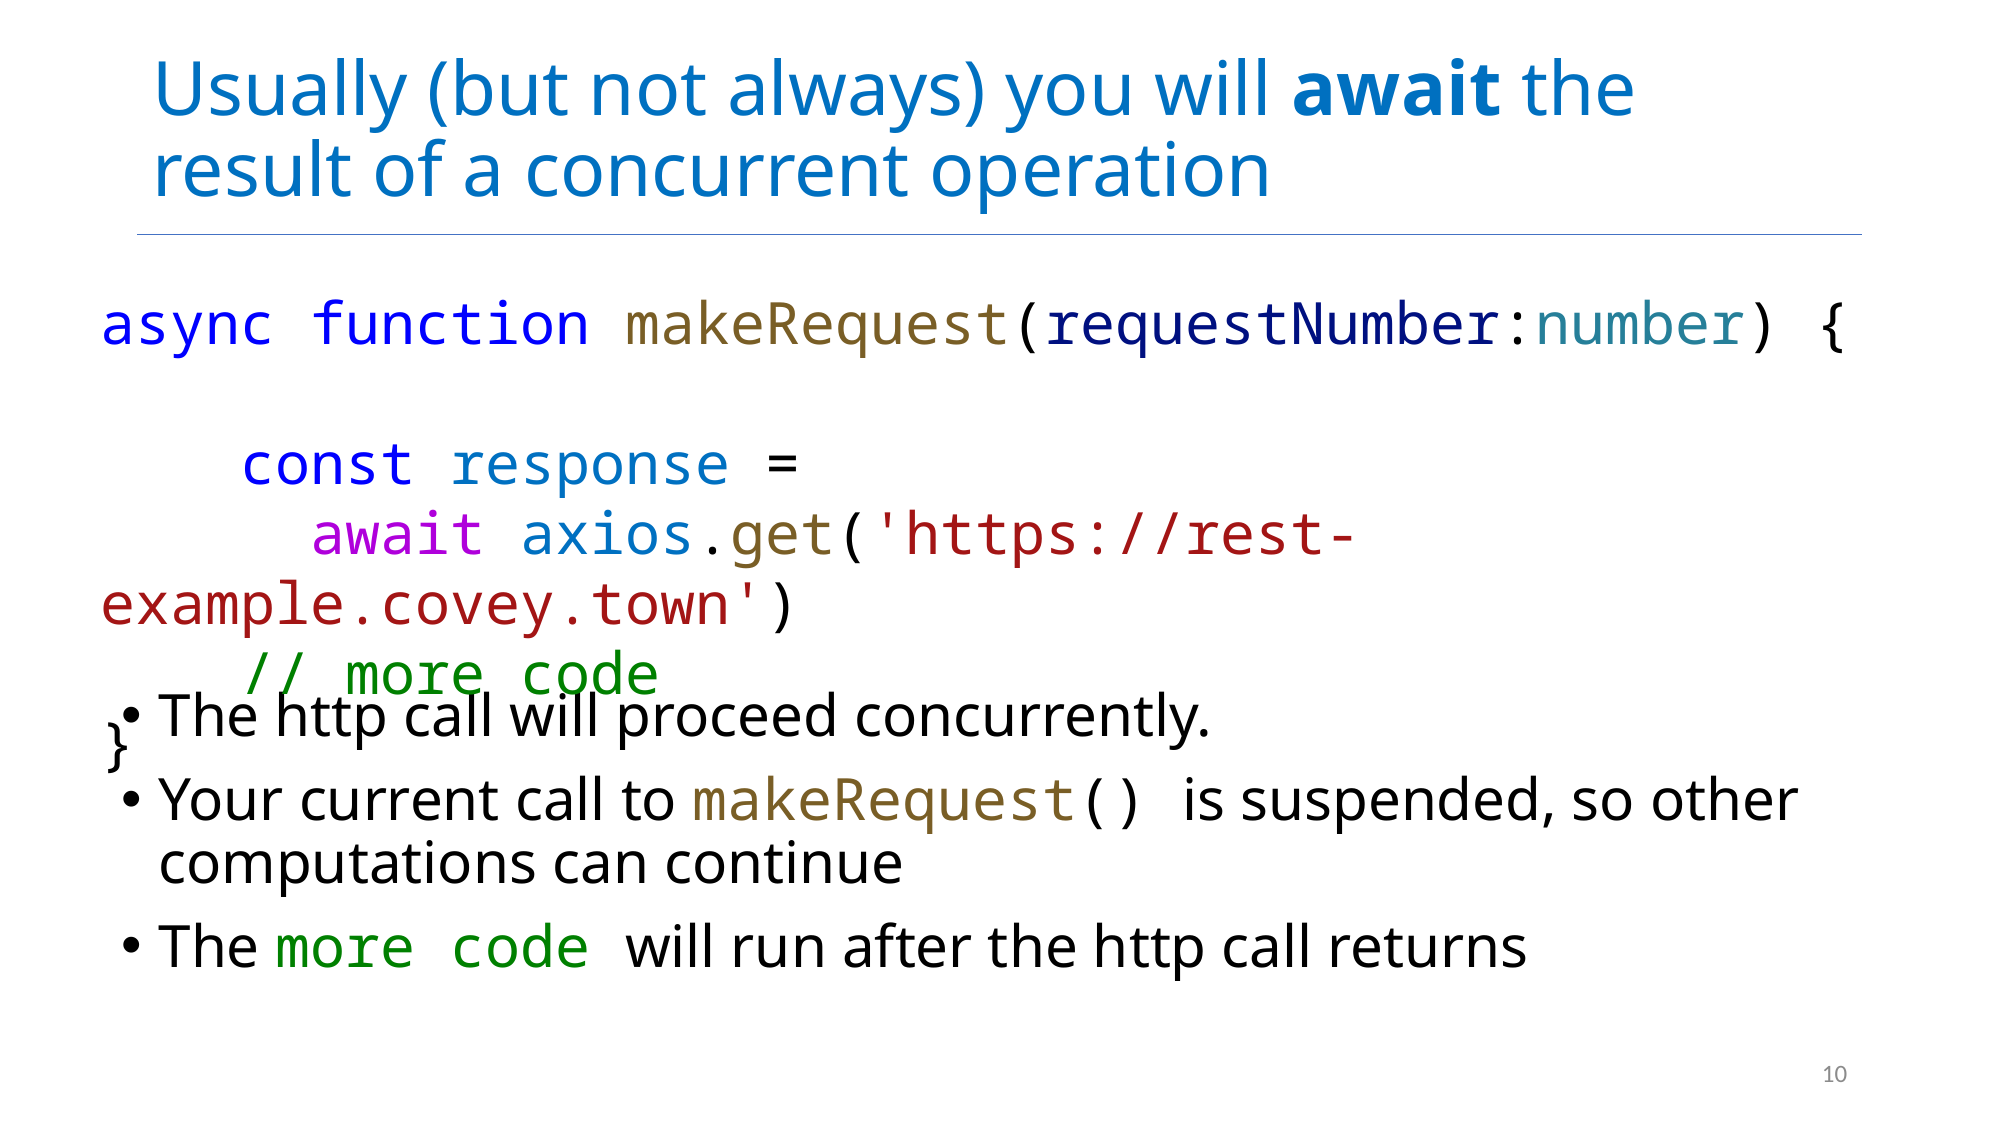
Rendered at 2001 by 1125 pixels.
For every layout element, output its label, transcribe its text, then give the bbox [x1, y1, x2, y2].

list The http call will proceed concurrently. Your current call to makeRequest() is suspended, so other computations can continue The more code will run after the http call returns [106, 785, 1937, 1078]
title Usually (but not always) you will await the result of a concurrent operation [137, 3, 1863, 221]
text_box async function makeRequest(requestNumber:number) { const response = await axios.get('https://rest-example.covey.town') // more code } [84, 278, 1937, 785]
slide_number 10 [1412, 1042, 1863, 1103]
